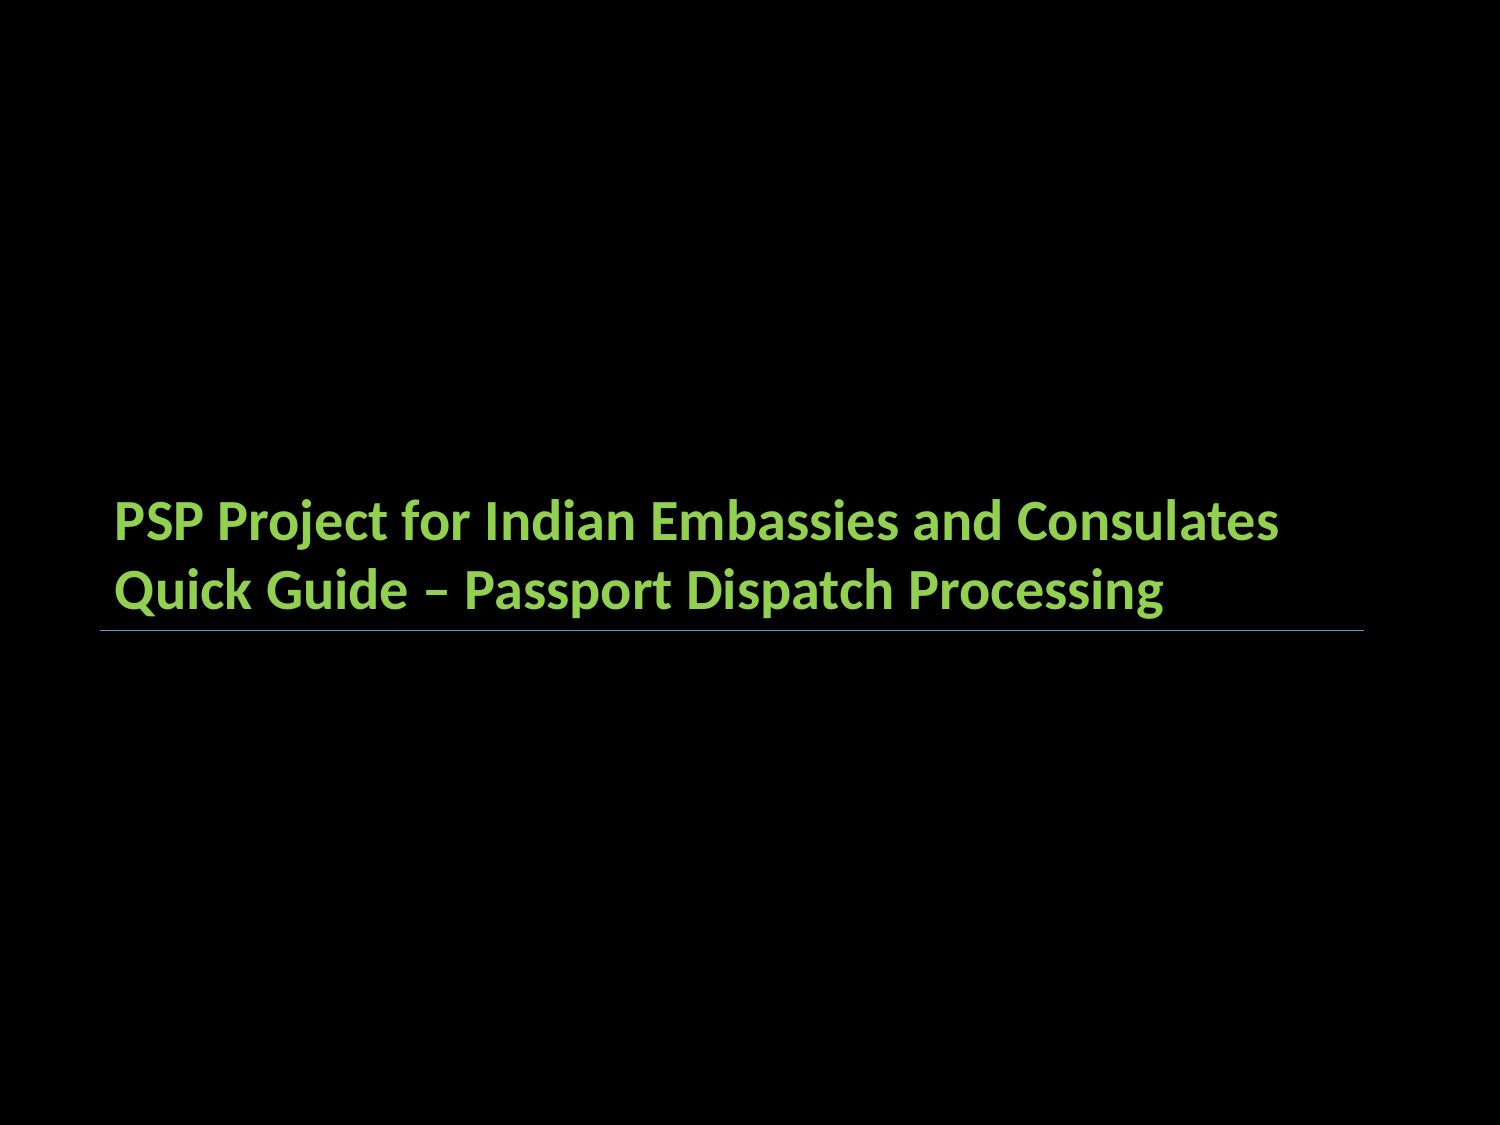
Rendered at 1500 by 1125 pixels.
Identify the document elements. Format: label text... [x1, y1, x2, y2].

text_box PSP Project for Indian Embassies and Consulates Quick Guide – Passport Dispatch Processing [100, 474, 1489, 630]
